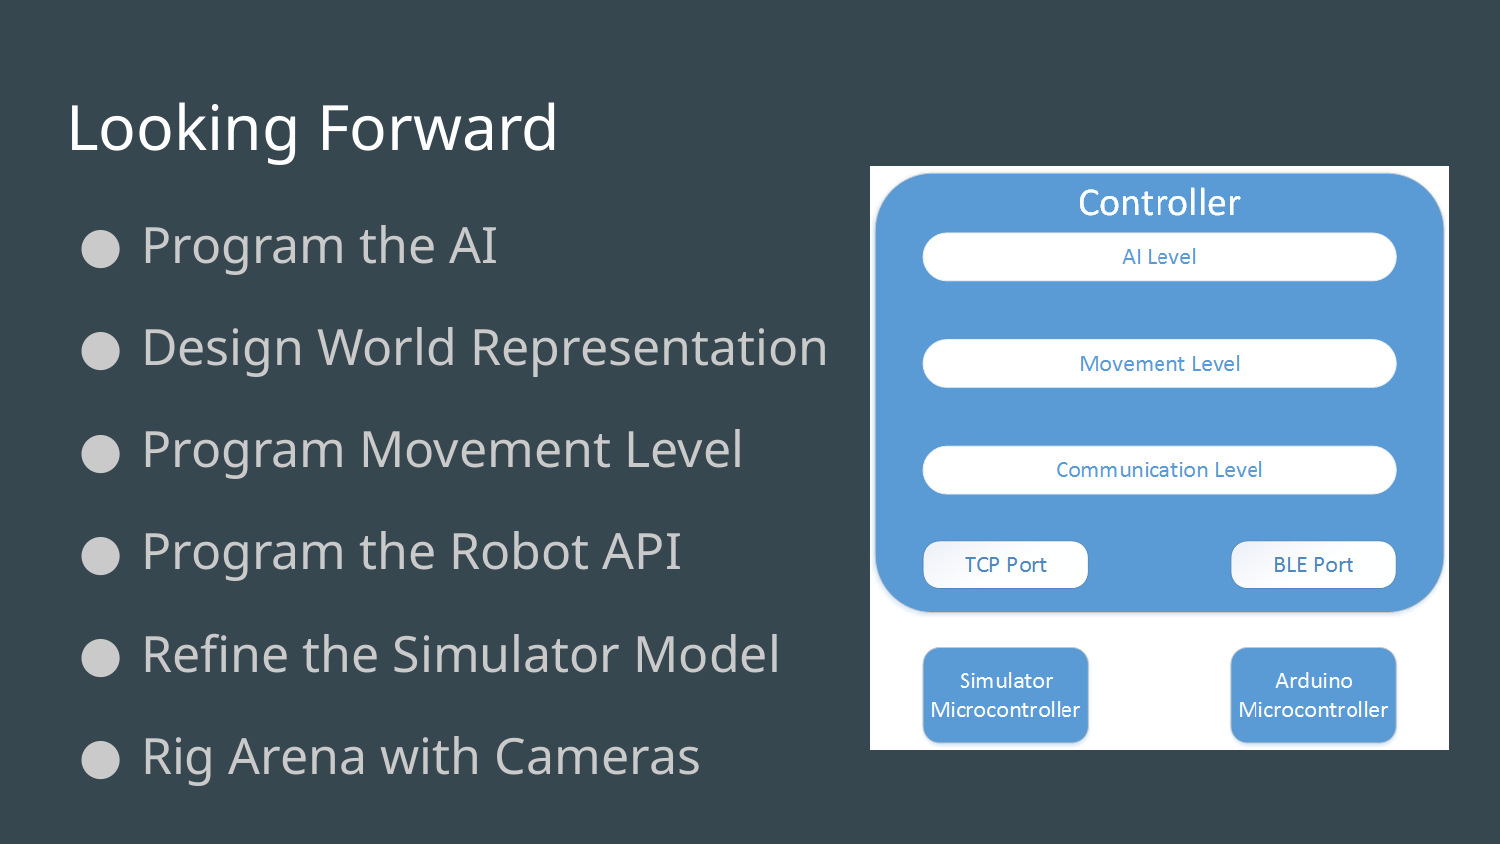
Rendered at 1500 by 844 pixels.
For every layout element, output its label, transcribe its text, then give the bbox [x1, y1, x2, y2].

title Looking Forward [51, 72, 1449, 167]
picture [870, 166, 1450, 750]
list Program the AI Design World Representation Program Movement Level Program the Robot API Refine the Simulator Model Rig Arena with Cameras [51, 189, 853, 750]
